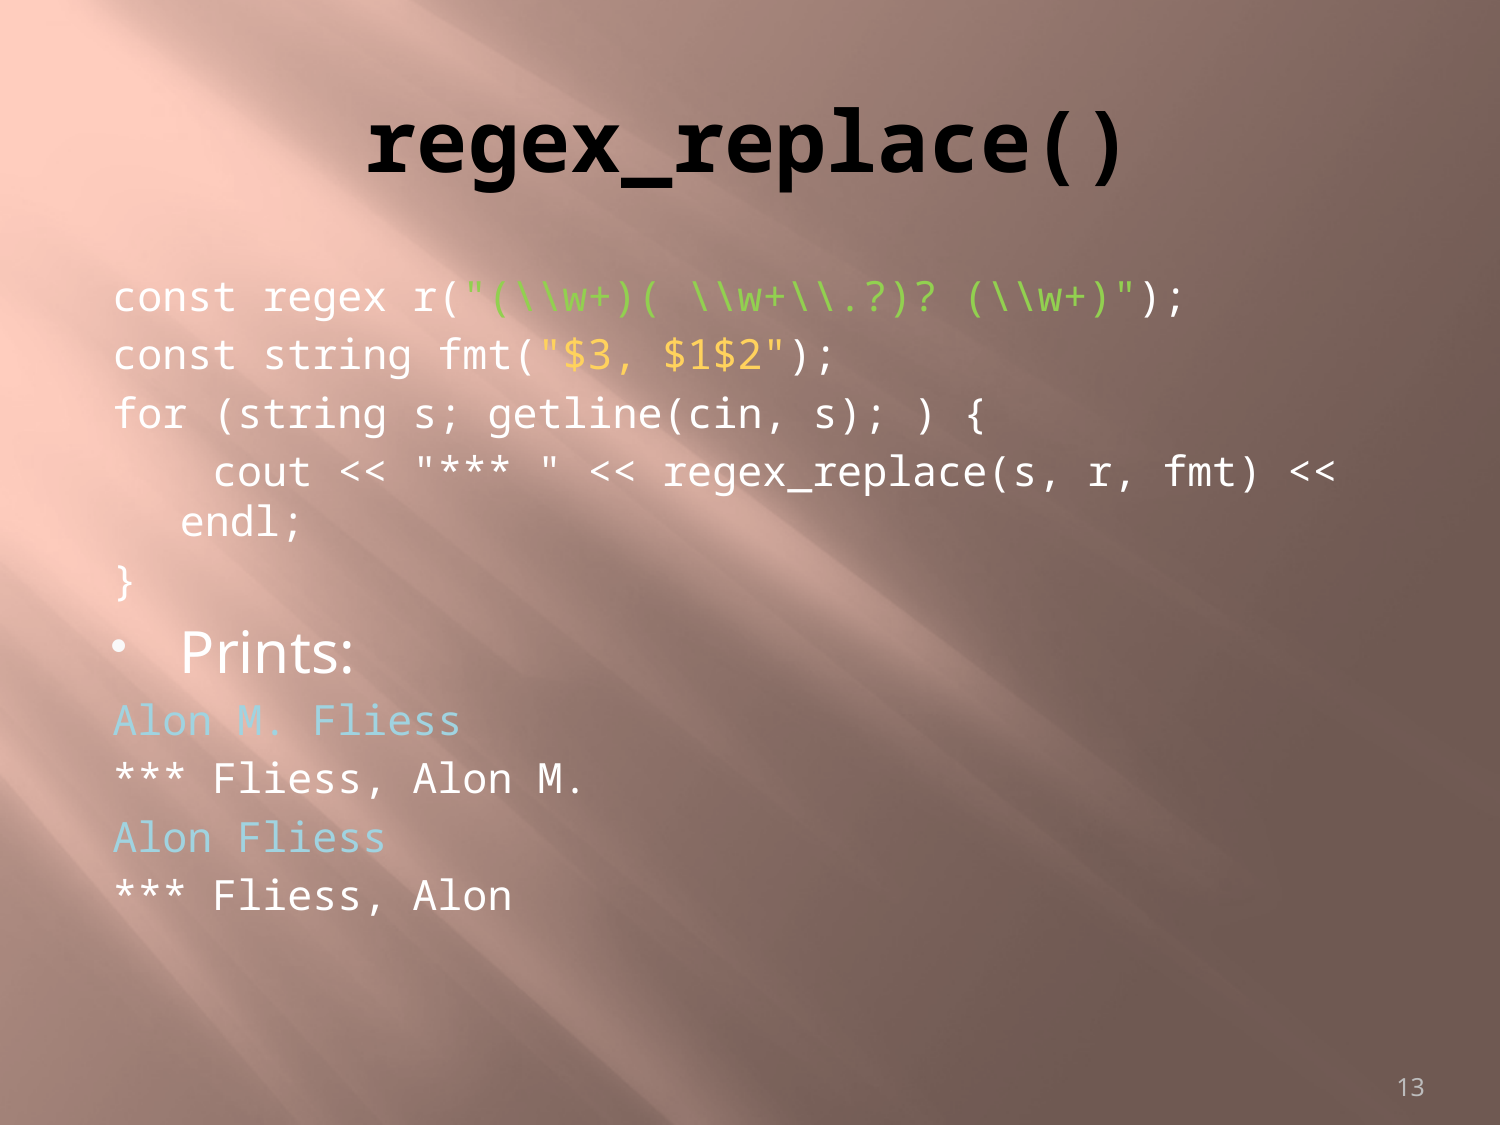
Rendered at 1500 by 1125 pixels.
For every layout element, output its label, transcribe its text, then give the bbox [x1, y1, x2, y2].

title regex_replace() [75, 45, 1425, 233]
slide_number 13 [1299, 1052, 1425, 1113]
list const regex r("(\\w+)( \\w+\\.?)? (\\w+)"); const string fmt("$3, $1$2"); for (string s; getline(cin, s); ) { cout << "*** " << regex_replace(s, r, fmt) << endl; } Prints: Alon M. Fliess *** Fliess, Alon M. Alon Fliess *** Fliess, Alon [75, 262, 1425, 1035]
